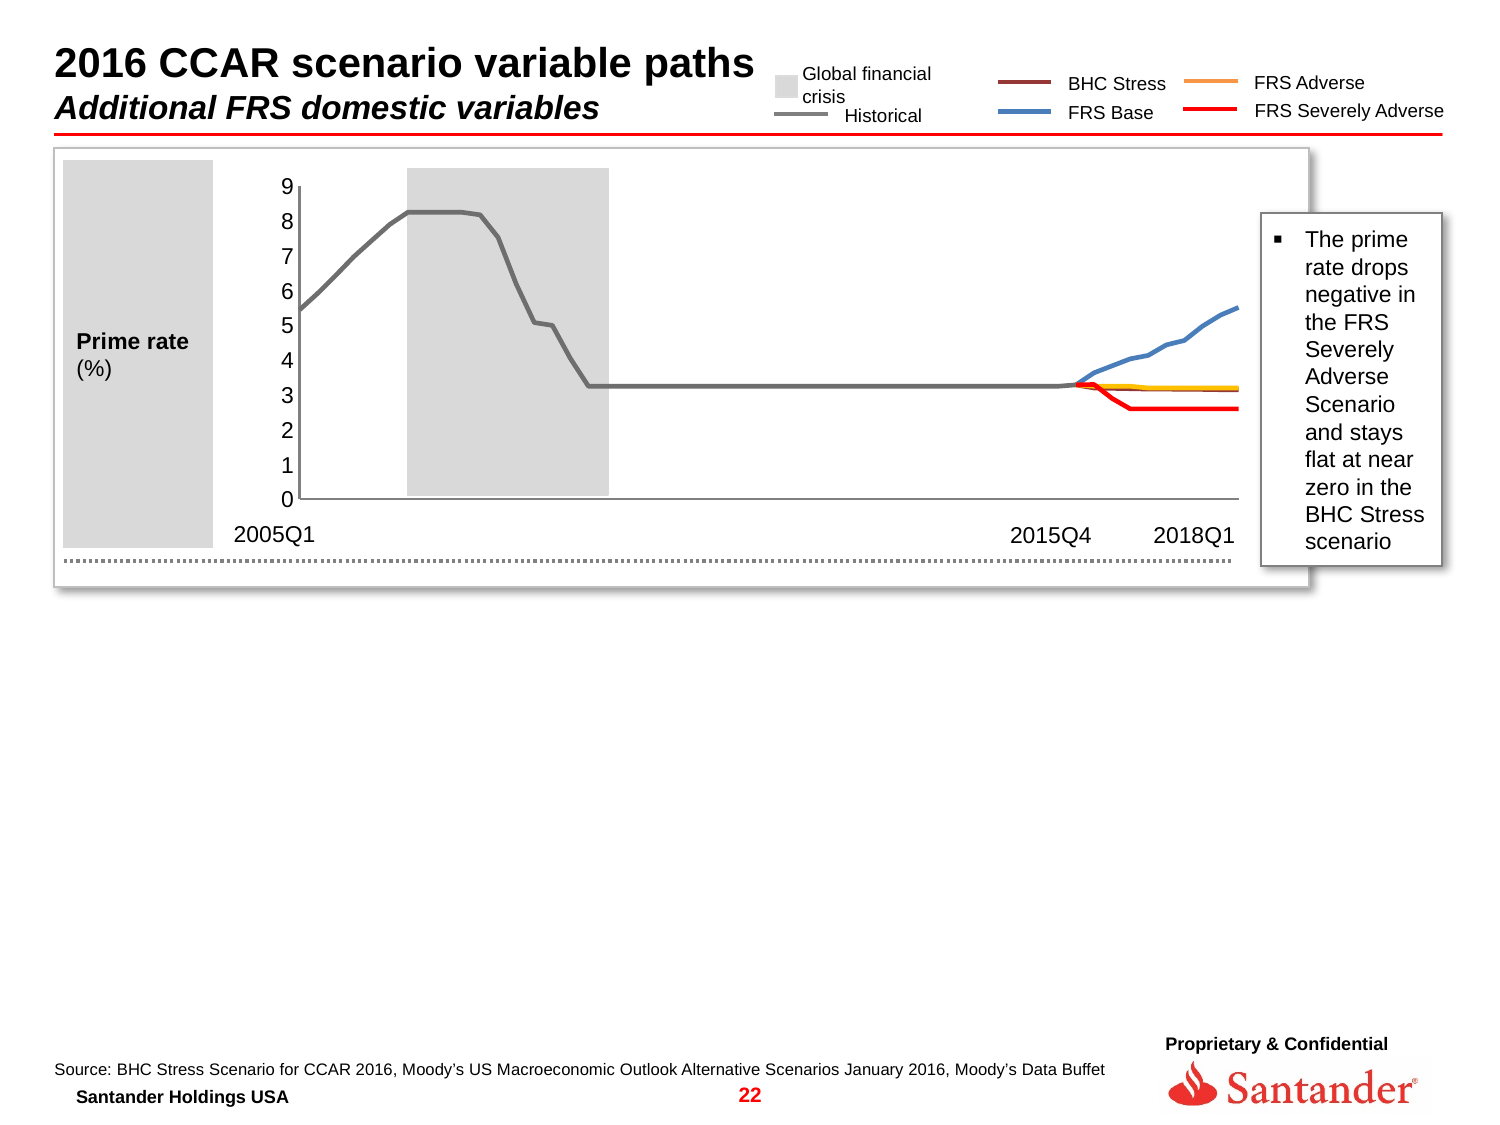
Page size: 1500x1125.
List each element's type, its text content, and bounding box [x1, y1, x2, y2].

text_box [775, 72, 980, 98]
title 2016 CCAR scenario variable paths Additional FRS domestic variables [54, 0, 1443, 127]
text_box Source: BHC Stress Scenario for CCAR 2016, Moody’s US Macroeconomic Outlook Alternative Scenarios January 2016, Moody’s Data Buffet [54, 1058, 1146, 1079]
text_box The prime rate drops negative in the FRS Severely Adverse Scenario and stays flat at near zero in the BHC Stress scenario [1313, 213, 1443, 567]
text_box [54, 145, 1310, 588]
picture [1159, 1055, 1431, 1114]
